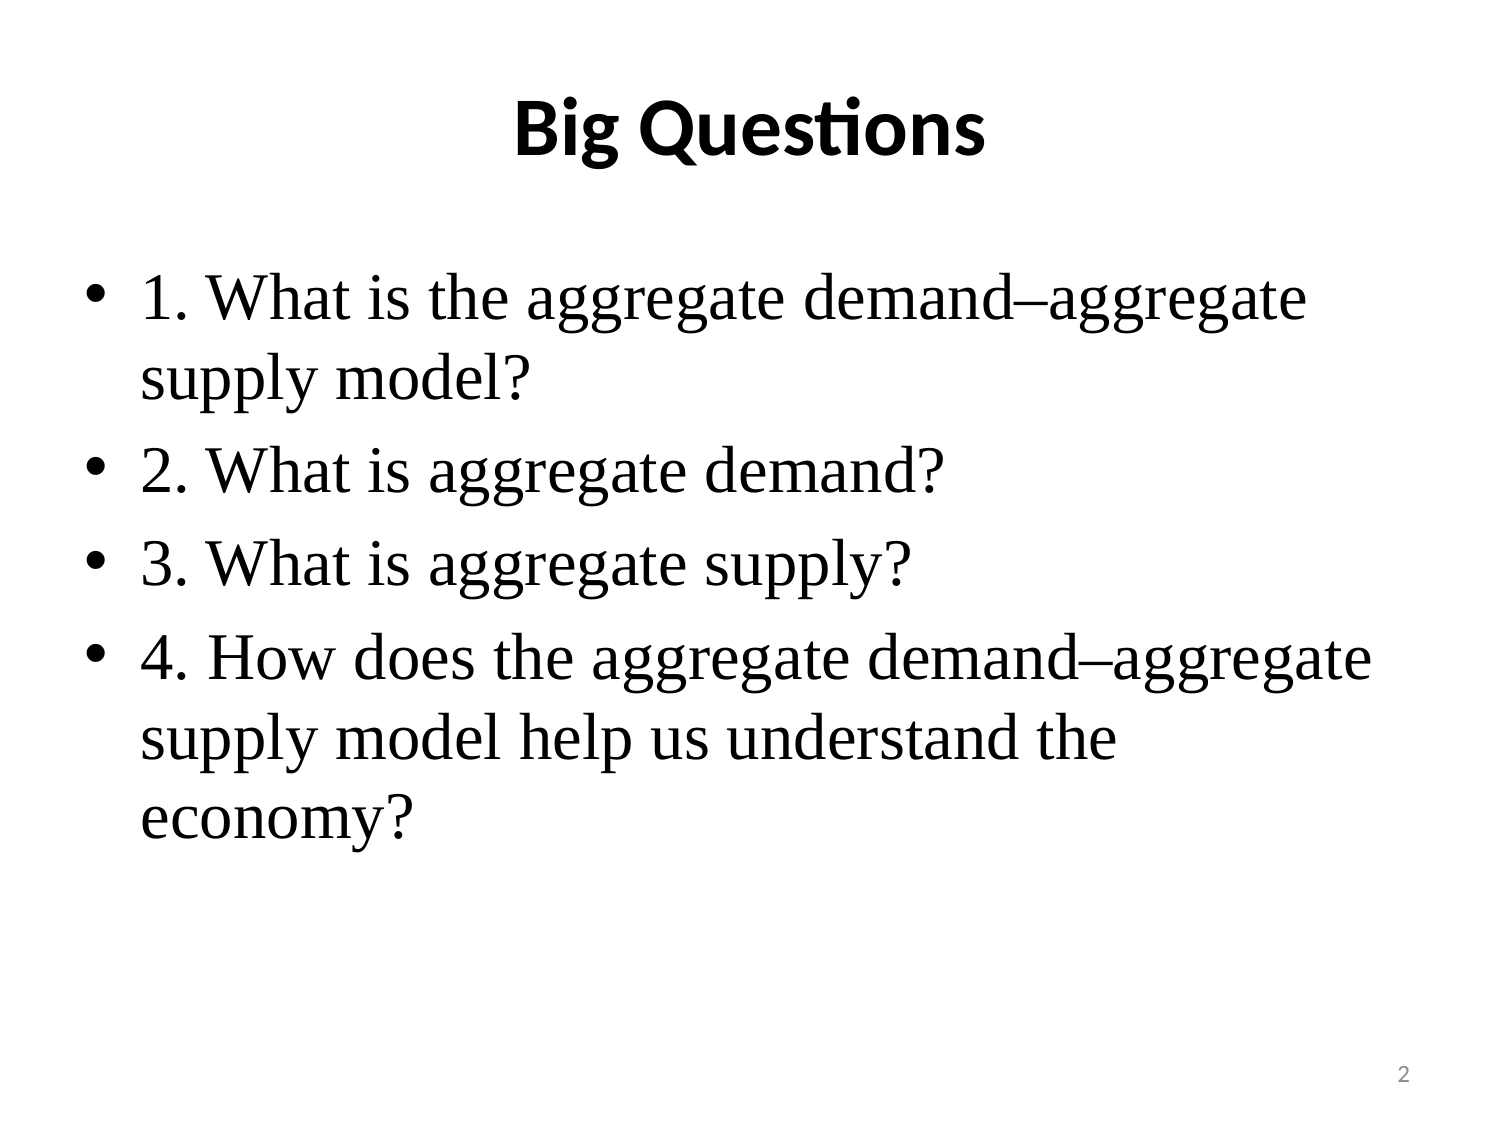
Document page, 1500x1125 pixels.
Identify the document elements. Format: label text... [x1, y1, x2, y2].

slide_number 2 [1074, 1042, 1425, 1103]
title Big Questions [75, 45, 1425, 200]
list 1. What is the aggregate demand–aggregate supply model? 2. What is aggregate demand? 3. What is aggregate supply? 4. How does the aggregate demand–aggregate supply model help us understand the economy? [69, 245, 1420, 1025]
